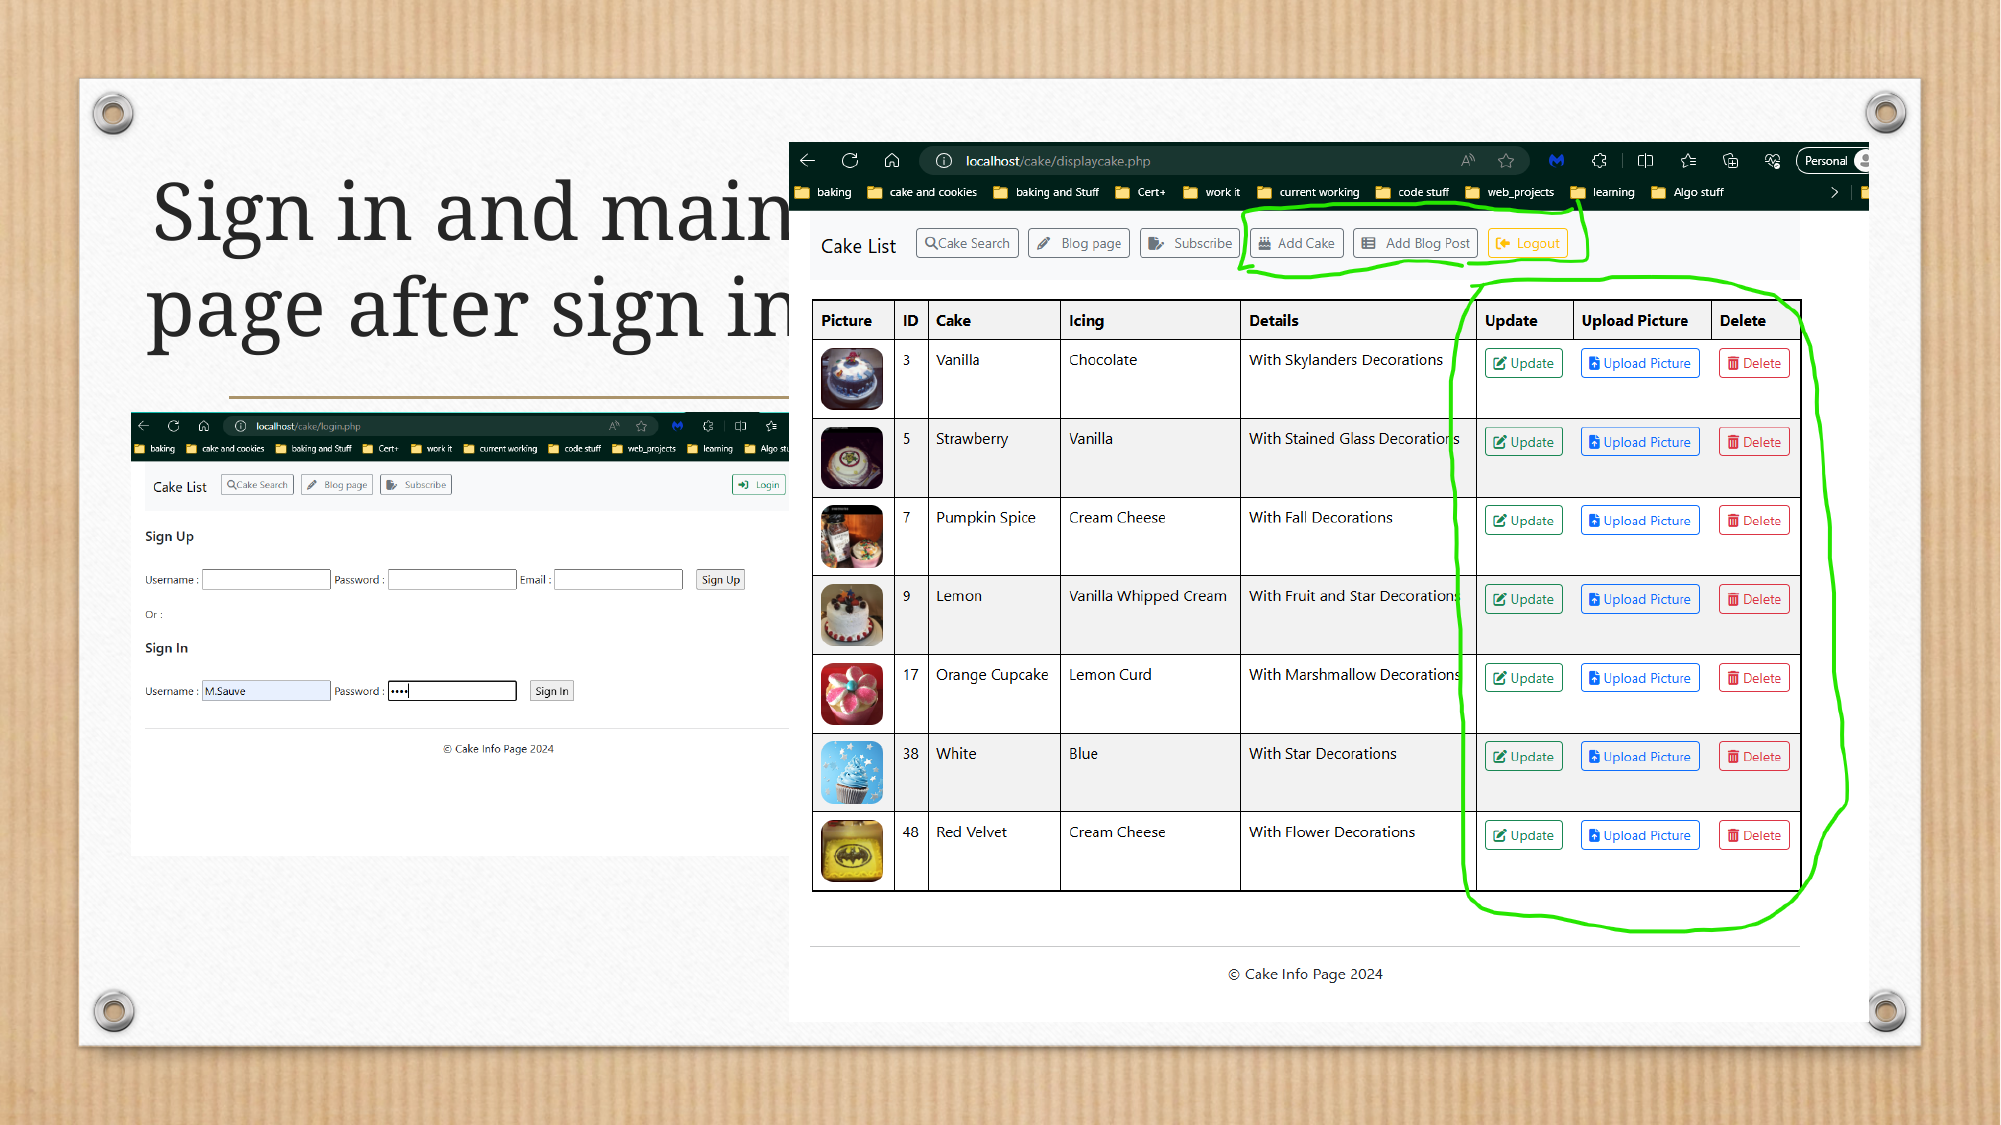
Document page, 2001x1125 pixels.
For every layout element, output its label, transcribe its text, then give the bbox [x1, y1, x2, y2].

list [131, 412, 788, 864]
title Sign in and main page after sign in [131, 142, 788, 370]
picture [0, 0, 2001, 1125]
